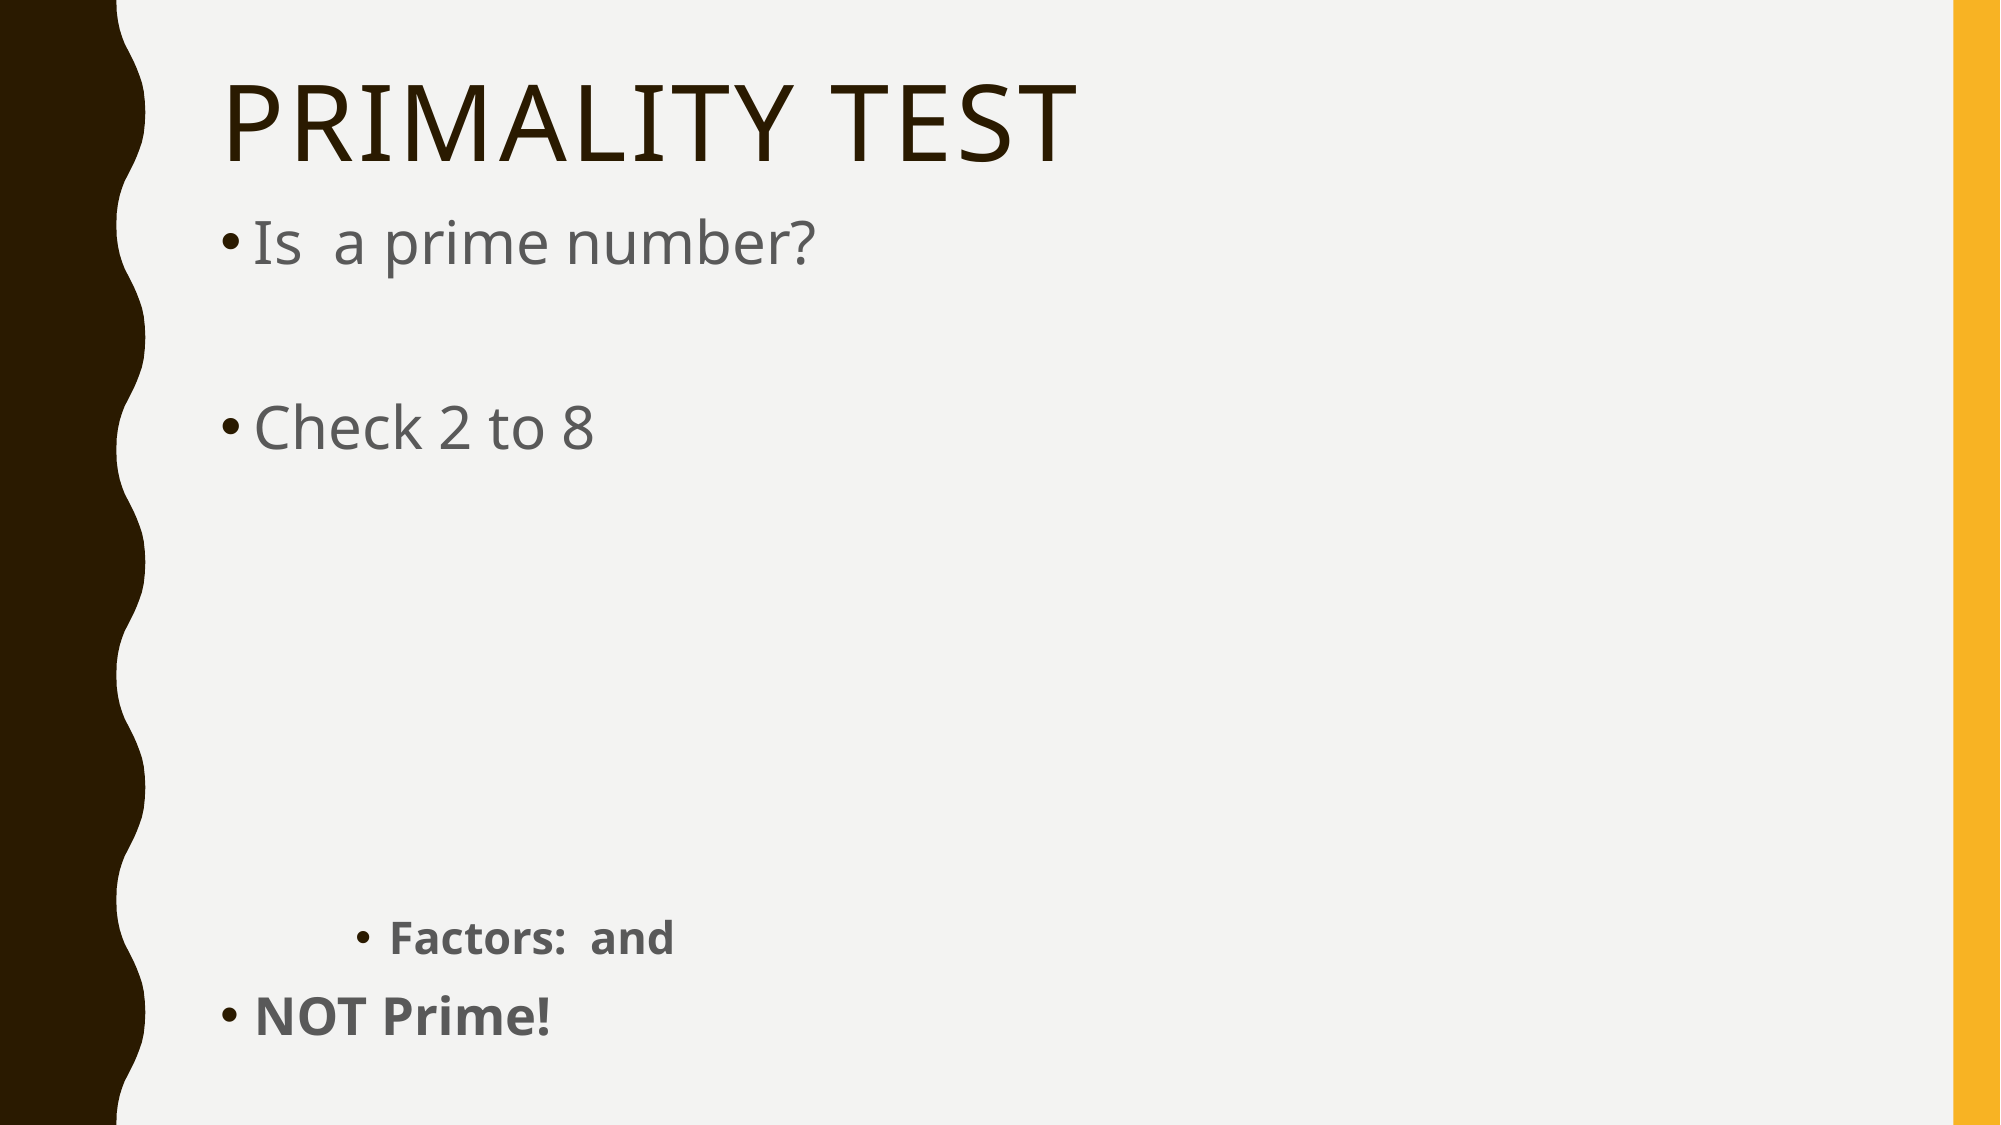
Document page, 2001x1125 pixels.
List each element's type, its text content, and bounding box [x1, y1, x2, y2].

title Primality test [205, 62, 1875, 308]
